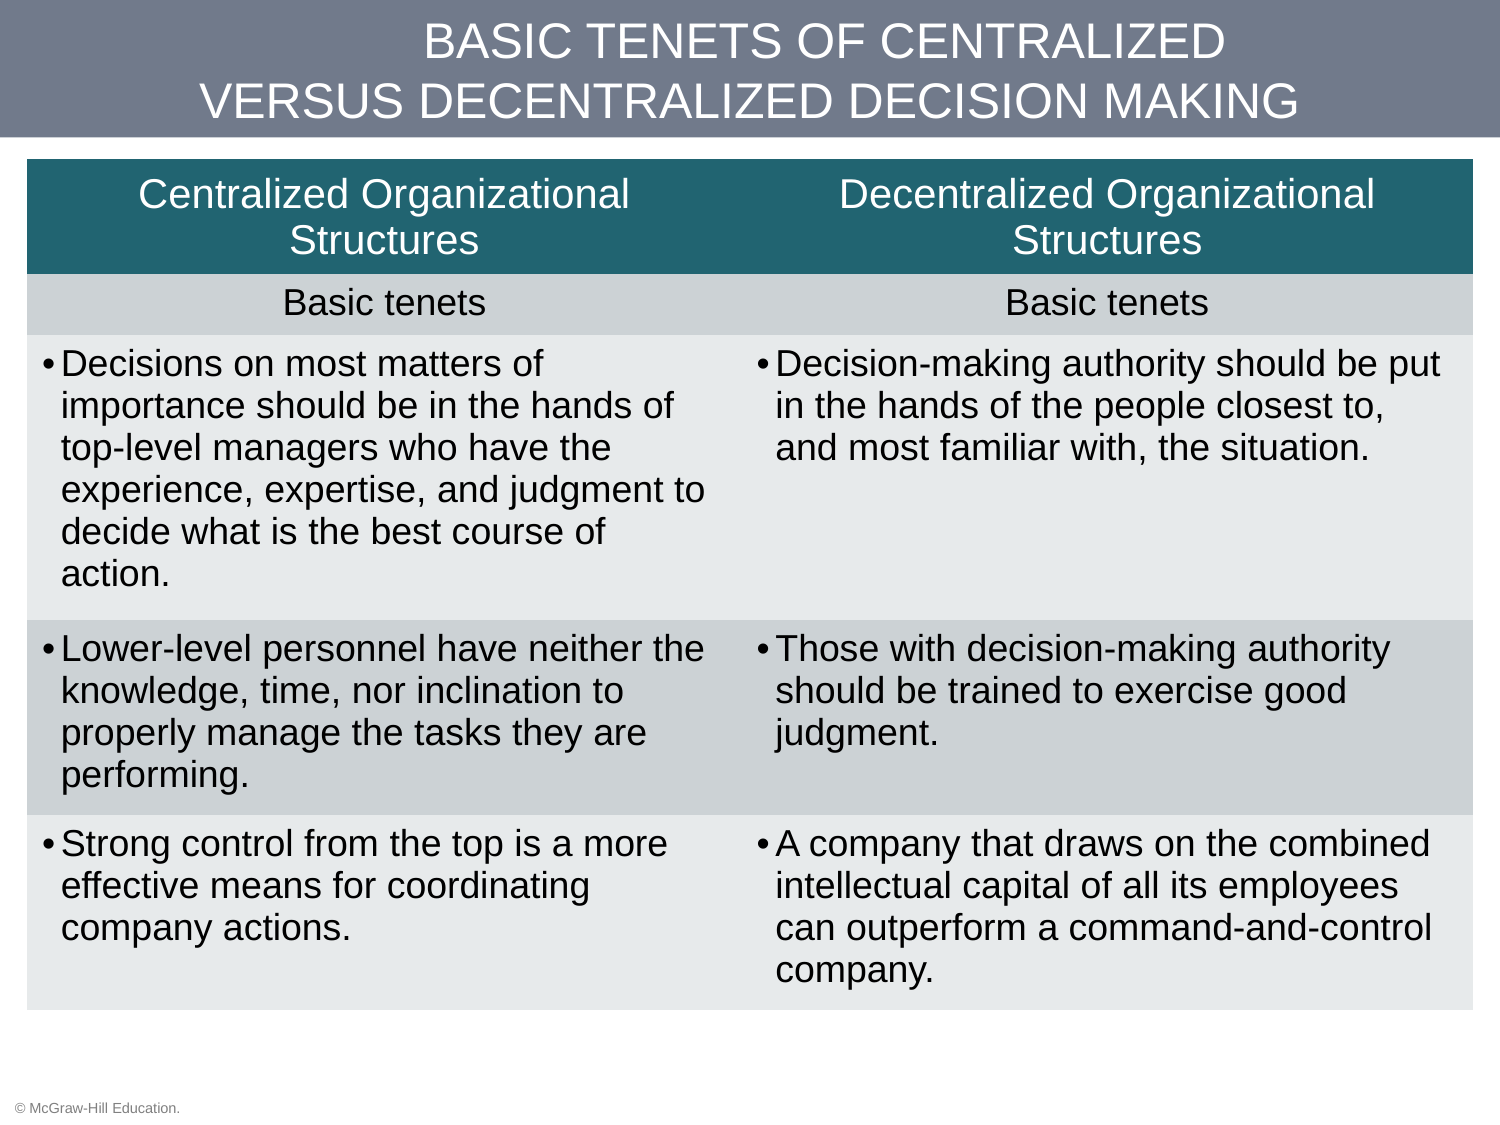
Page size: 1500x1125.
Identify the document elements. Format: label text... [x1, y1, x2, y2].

table_cell Strong control from the top is a more effective means for coordinating company actions. [27, 815, 742, 1010]
table_cell Decisions on most matters of importance should be in the hands of top-level managers who have the experience, expertise, and judgment to decide what is the best course of action. [27, 335, 742, 620]
table_cell A company that draws on the combined intellectual capital of all its employees can outperform a command-and-control company. [742, 815, 1473, 1010]
table_cell Decision-making authority should be put in the hands of the people closest to, and most familiar with, the situation. [742, 335, 1473, 620]
table_cell Basic tenets [742, 274, 1473, 335]
table_header Centralized Organizational Structures [27, 159, 742, 274]
table_cell Lower-level personnel have neither the knowledge, time, nor inclination to properly manage the tasks they are performing. [27, 620, 742, 815]
table_header Decentralized Organizational Structures [742, 159, 1473, 274]
title BASIC TENETS OF CENTRALIZED VERSUS DECENTRALIZED DECISION MAKING [0, 0, 1500, 138]
table_cell Basic tenets [27, 274, 742, 335]
table_cell Those with decision-making authority should be trained to exercise good judgment. [742, 620, 1473, 815]
